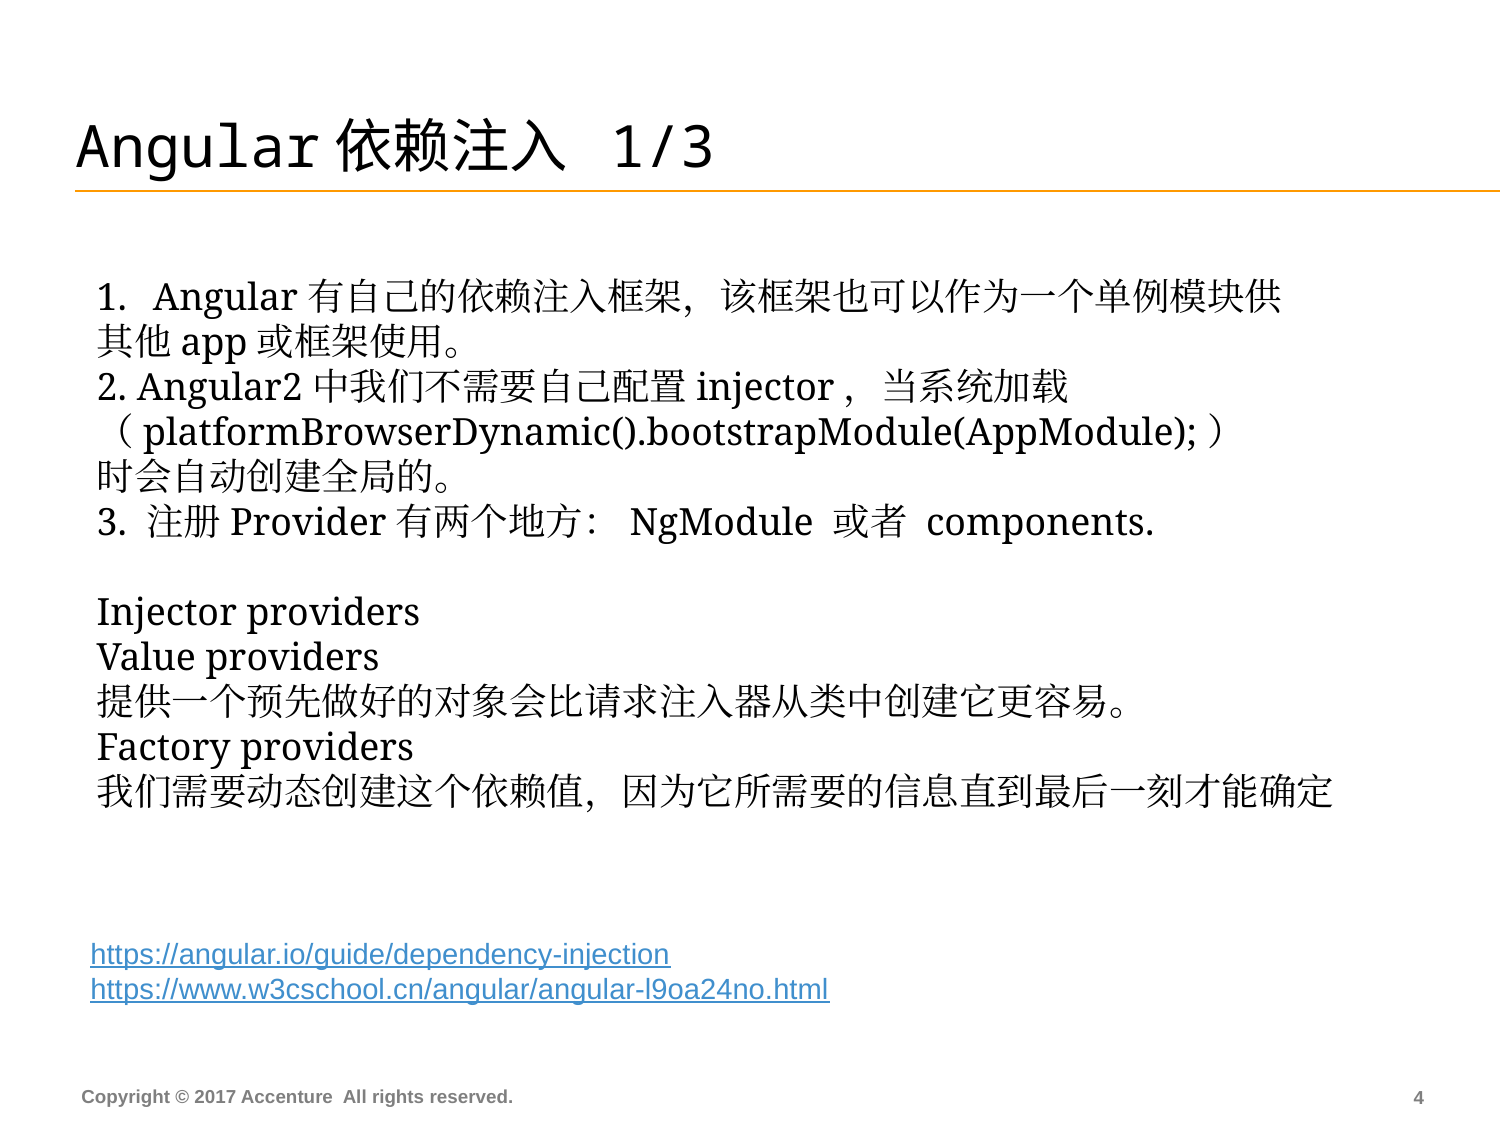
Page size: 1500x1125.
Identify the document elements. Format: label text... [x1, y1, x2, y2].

text_box https://angular.io/guide/dependency-injection https://www.w3cschool.cn/angular/angular-l9oa24no.html [75, 927, 1500, 1048]
title Angular依赖注入 1/3 [75, 87, 1422, 217]
text_box 3 [1336, 1076, 1424, 1117]
text_box Angular有自己的依赖注入框架，该框架也可以作为一个单例模块供 其他app或框架使用。 2. Angular2中我们不需要自己配置injector，当系统加载 （platformBrowserDynamic().bootstrapModule(AppModule);） 时会自动创建全局的。 3. 注册Provider有两个地方：NgModule 或者 components. Injector providers Value providers 提供一个预先做好的对象会比请求注入器从类中创建它更容易。 Factory providers 我们需要动态创建这个依赖值，因为它所需要的信息直到最后一刻才能确定 [81, 266, 1350, 821]
text_box [75, 227, 1412, 323]
text_box Copyright © 2017 Accenture All rights reserved. [43, 1077, 566, 1116]
